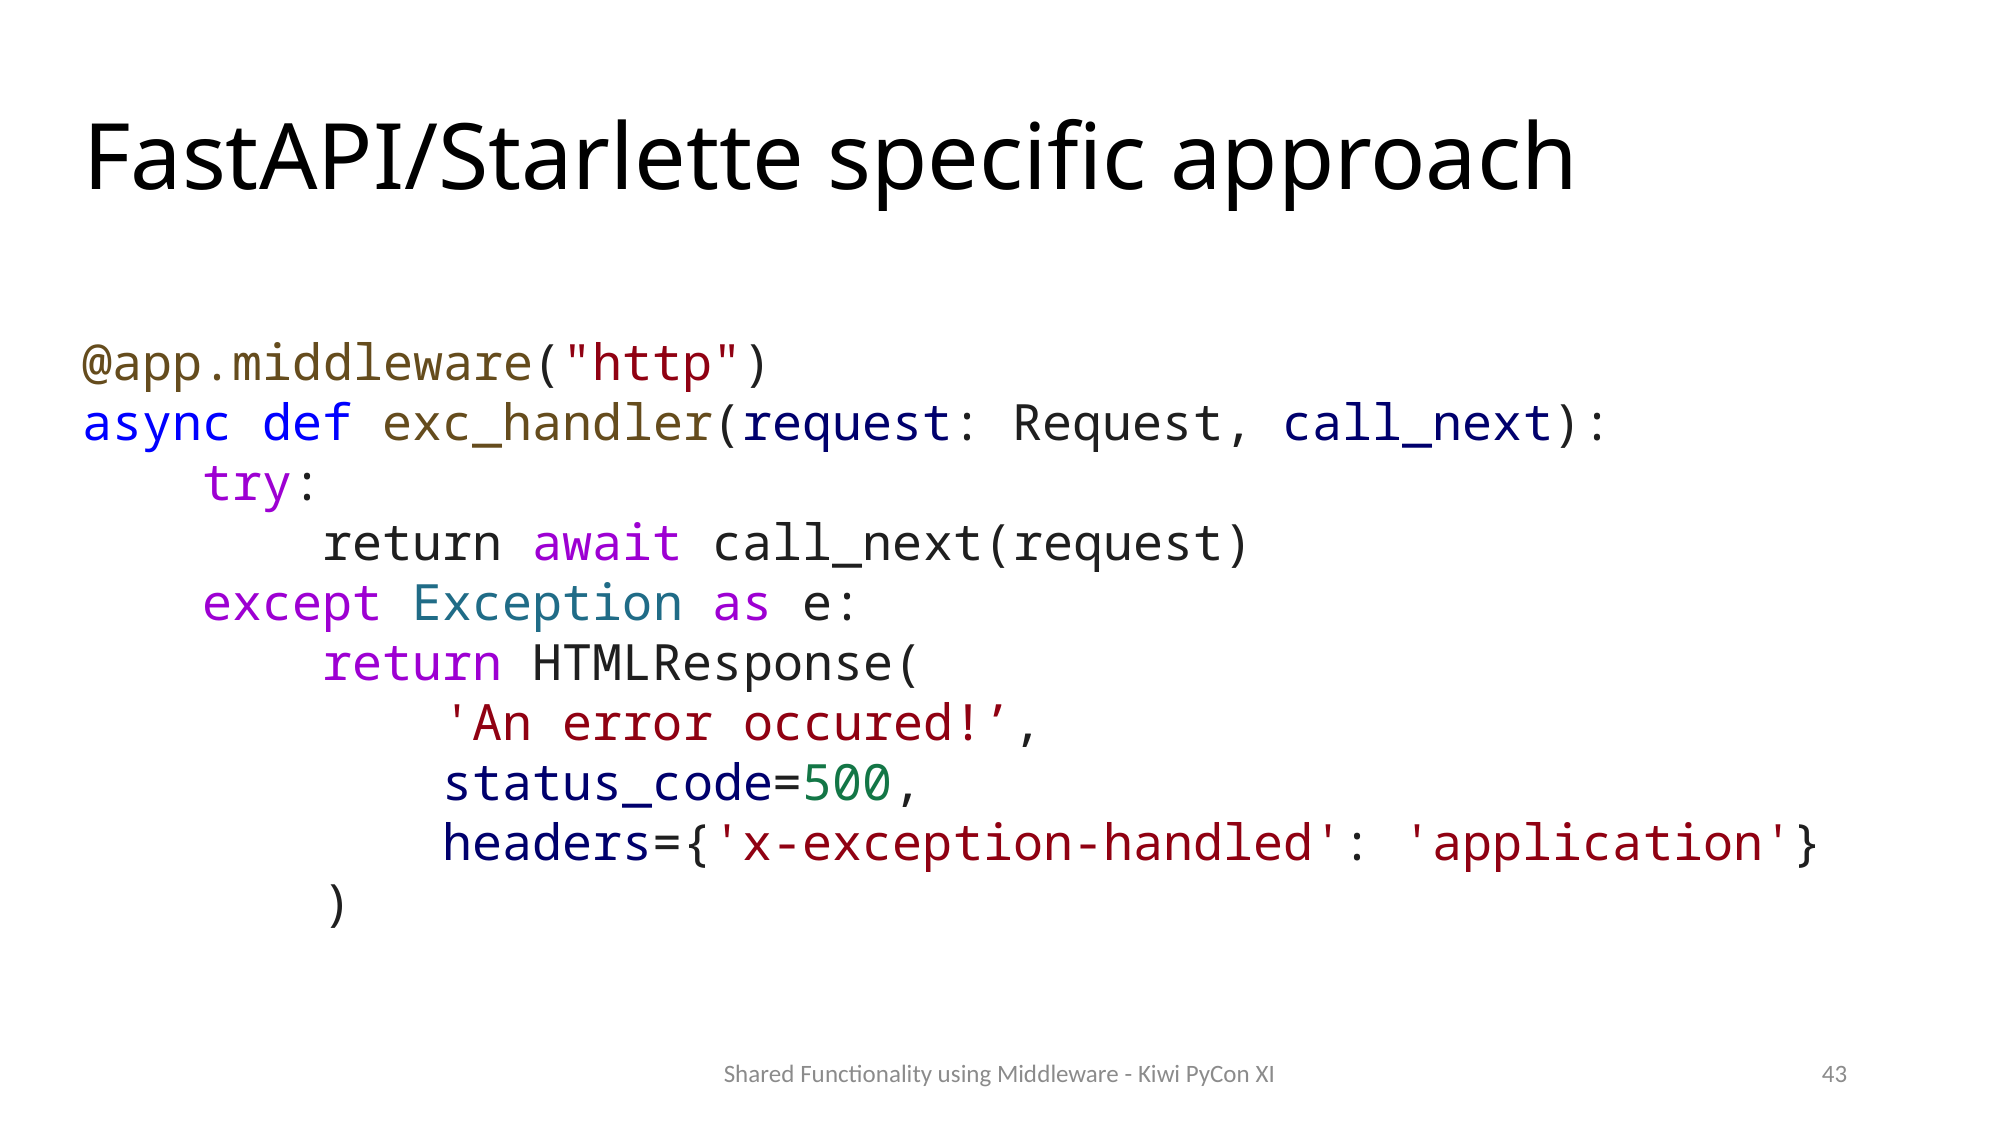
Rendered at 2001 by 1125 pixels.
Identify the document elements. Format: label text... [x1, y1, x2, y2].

slide_number 43 [1412, 1042, 1863, 1103]
title FastAPI/Starlette specific approach [68, 47, 1733, 273]
text_box @app.middleware("http") async def exc_handler(request: Request, call_next): try: return await call_next(request) except Exception as e: return HTMLResponse( 'An error occured!’, status_code=500, headers={'x-exception-handled': 'application'} ) [68, 322, 2000, 938]
footer Shared Functionality using Middleware - Kiwi PyCon XI [662, 1042, 1338, 1103]
